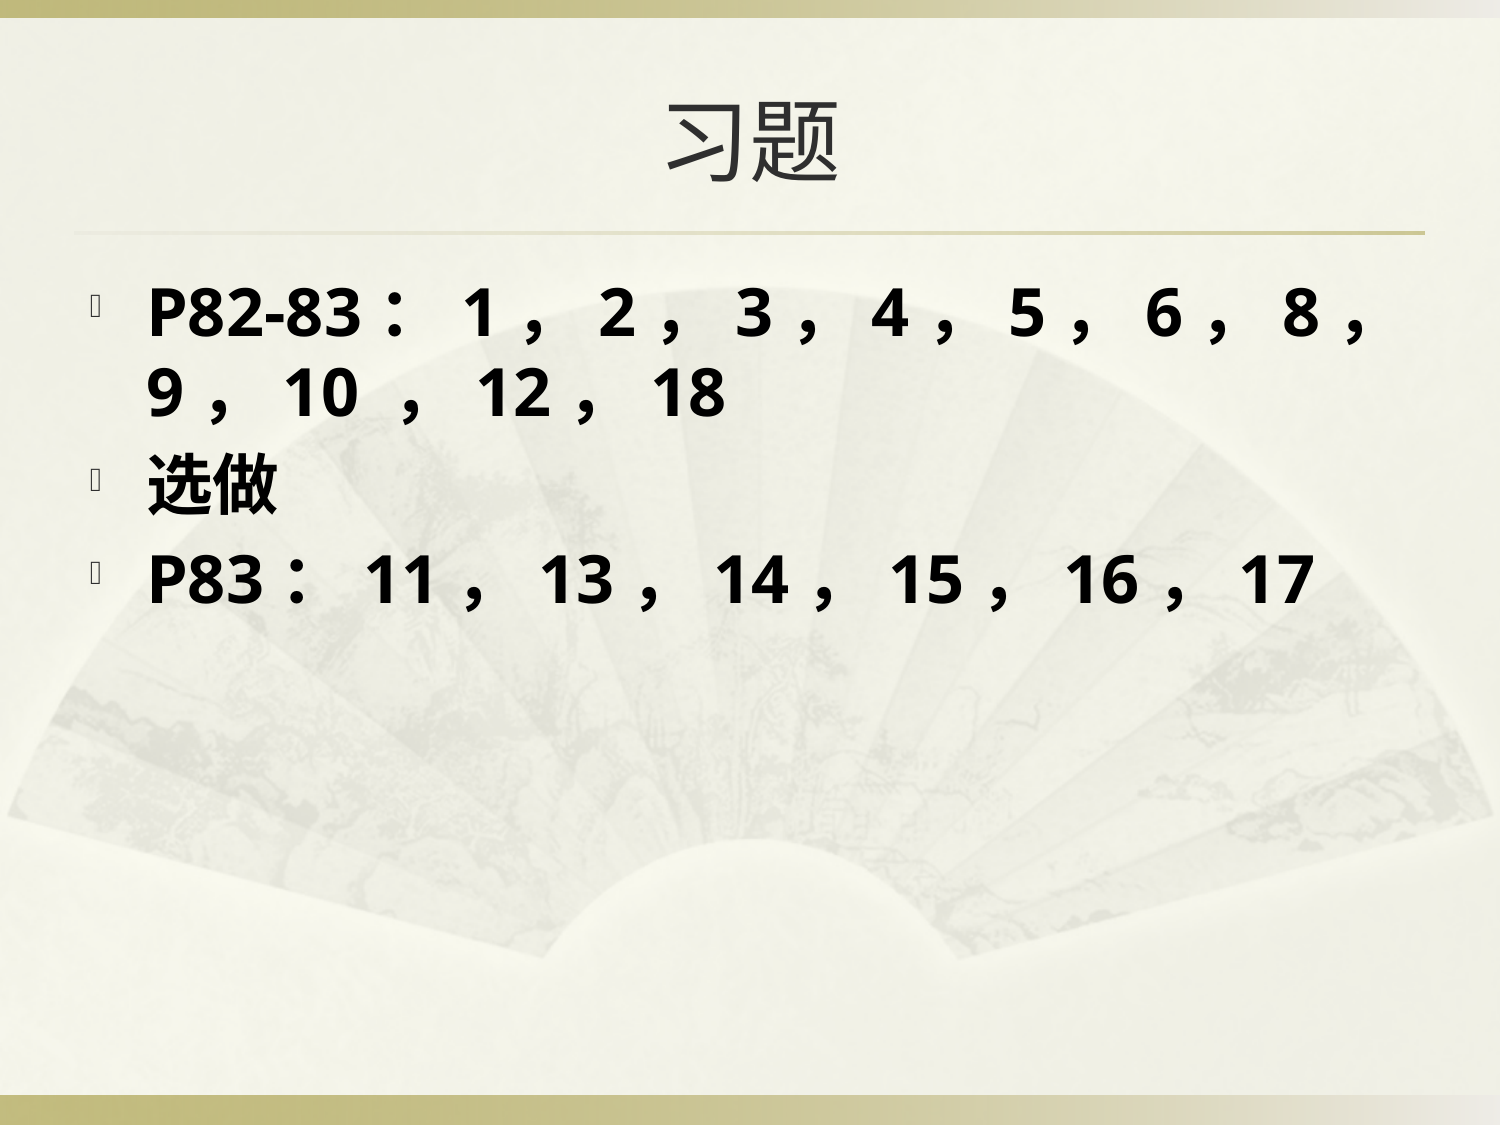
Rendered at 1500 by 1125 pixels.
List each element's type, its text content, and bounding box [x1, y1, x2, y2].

title 习题 [75, 45, 1425, 233]
list P82-83：1，2，3，4，5，6，8，9，10 ，12，18 选做 P83：11，13，14，15，16，17 [75, 262, 1425, 1032]
